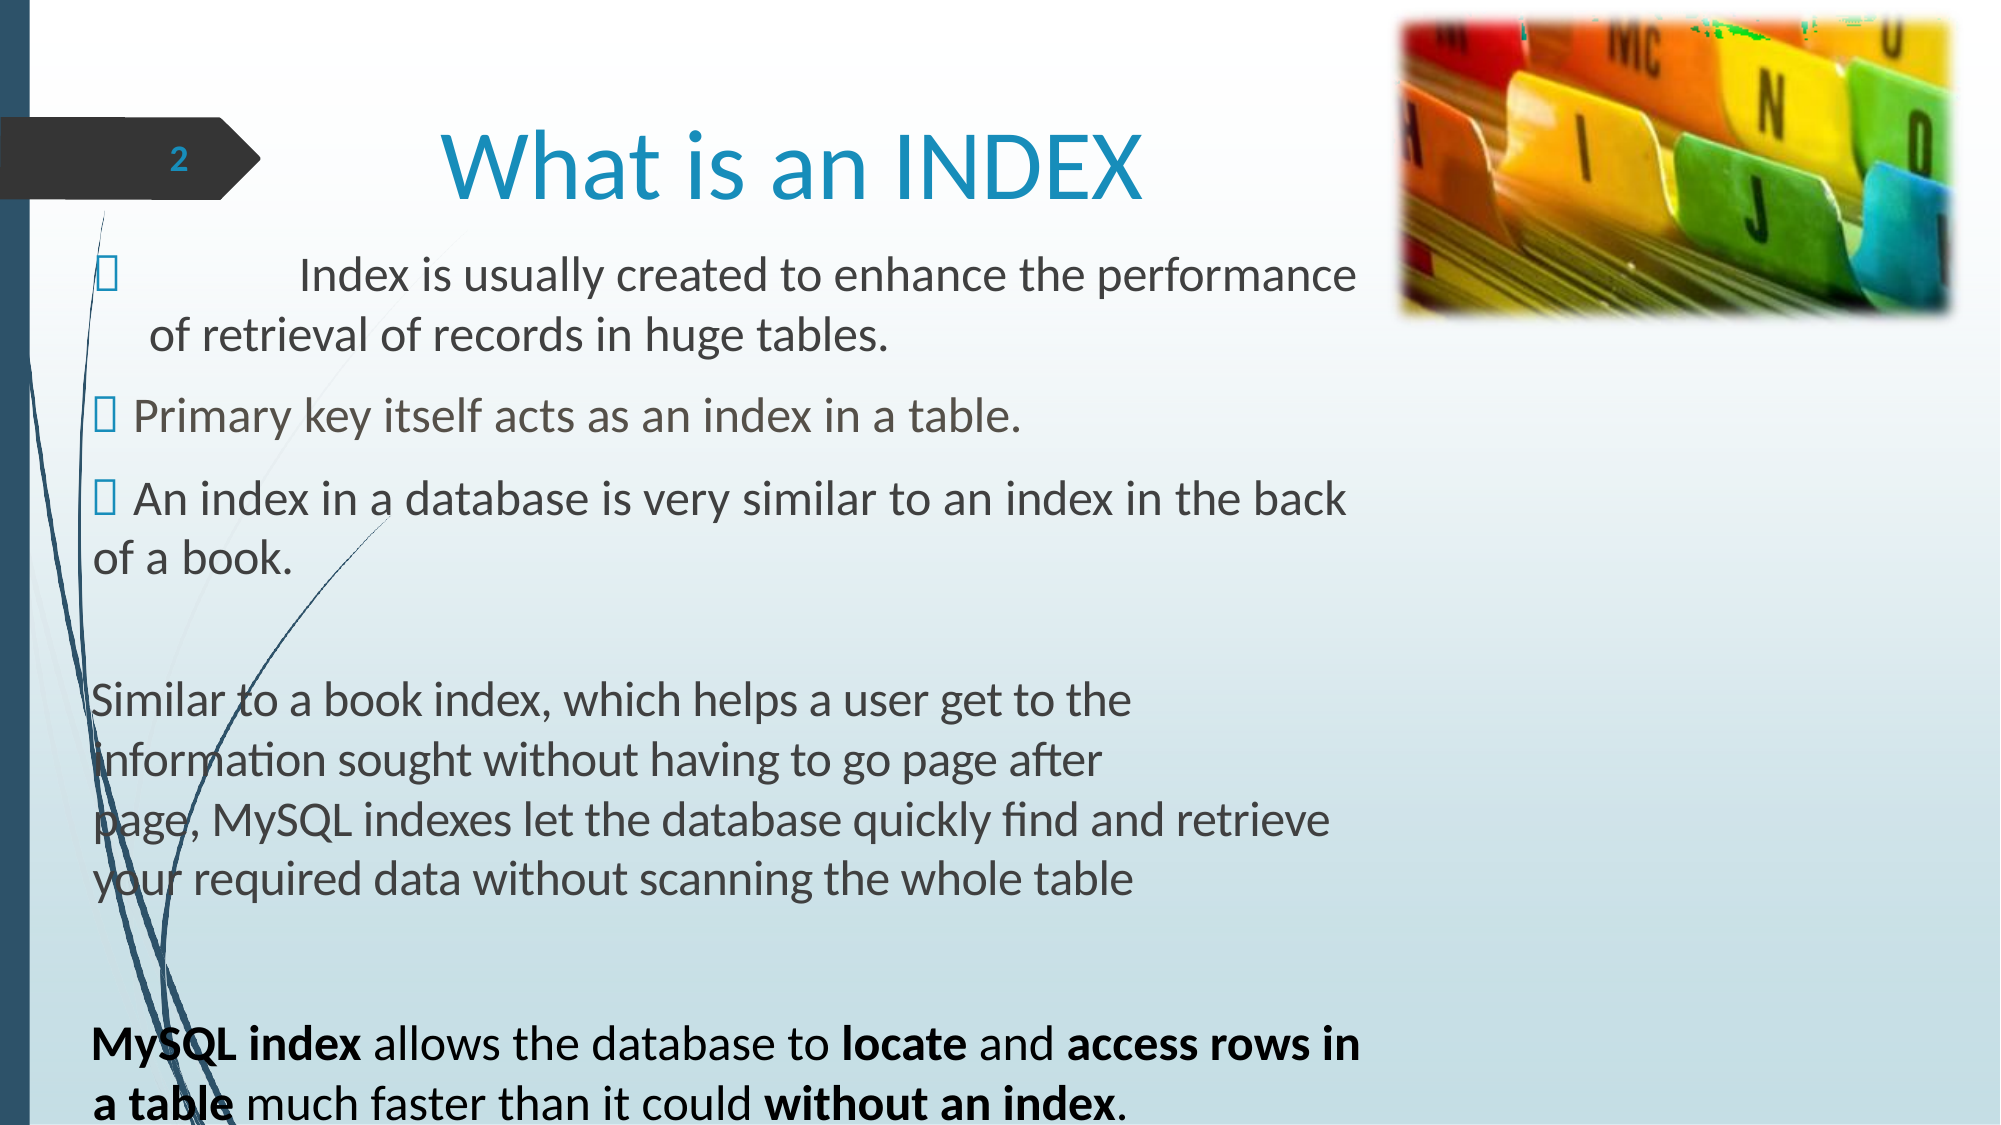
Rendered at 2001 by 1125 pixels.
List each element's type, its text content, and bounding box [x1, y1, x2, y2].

text_box 2 [167, 132, 191, 180]
text_box  Index is usually created to enhance the performance of retrieval of records in huge tables.  Primary key itself acts as an index in a table.  An index in a database is very similar to an index in the back of a book. Similar to a book index, which helps a user get to the information sought without having to go page after page, MySQL indexes let the database quickly find and retrieve your required data without scanning the whole table MySQL index allows the database to locate and access rows in a table much faster than it could without an index. [90, 239, 1966, 1125]
picture [30, 0, 2000, 1125]
title What is an INDEX [379, 97, 1381, 239]
